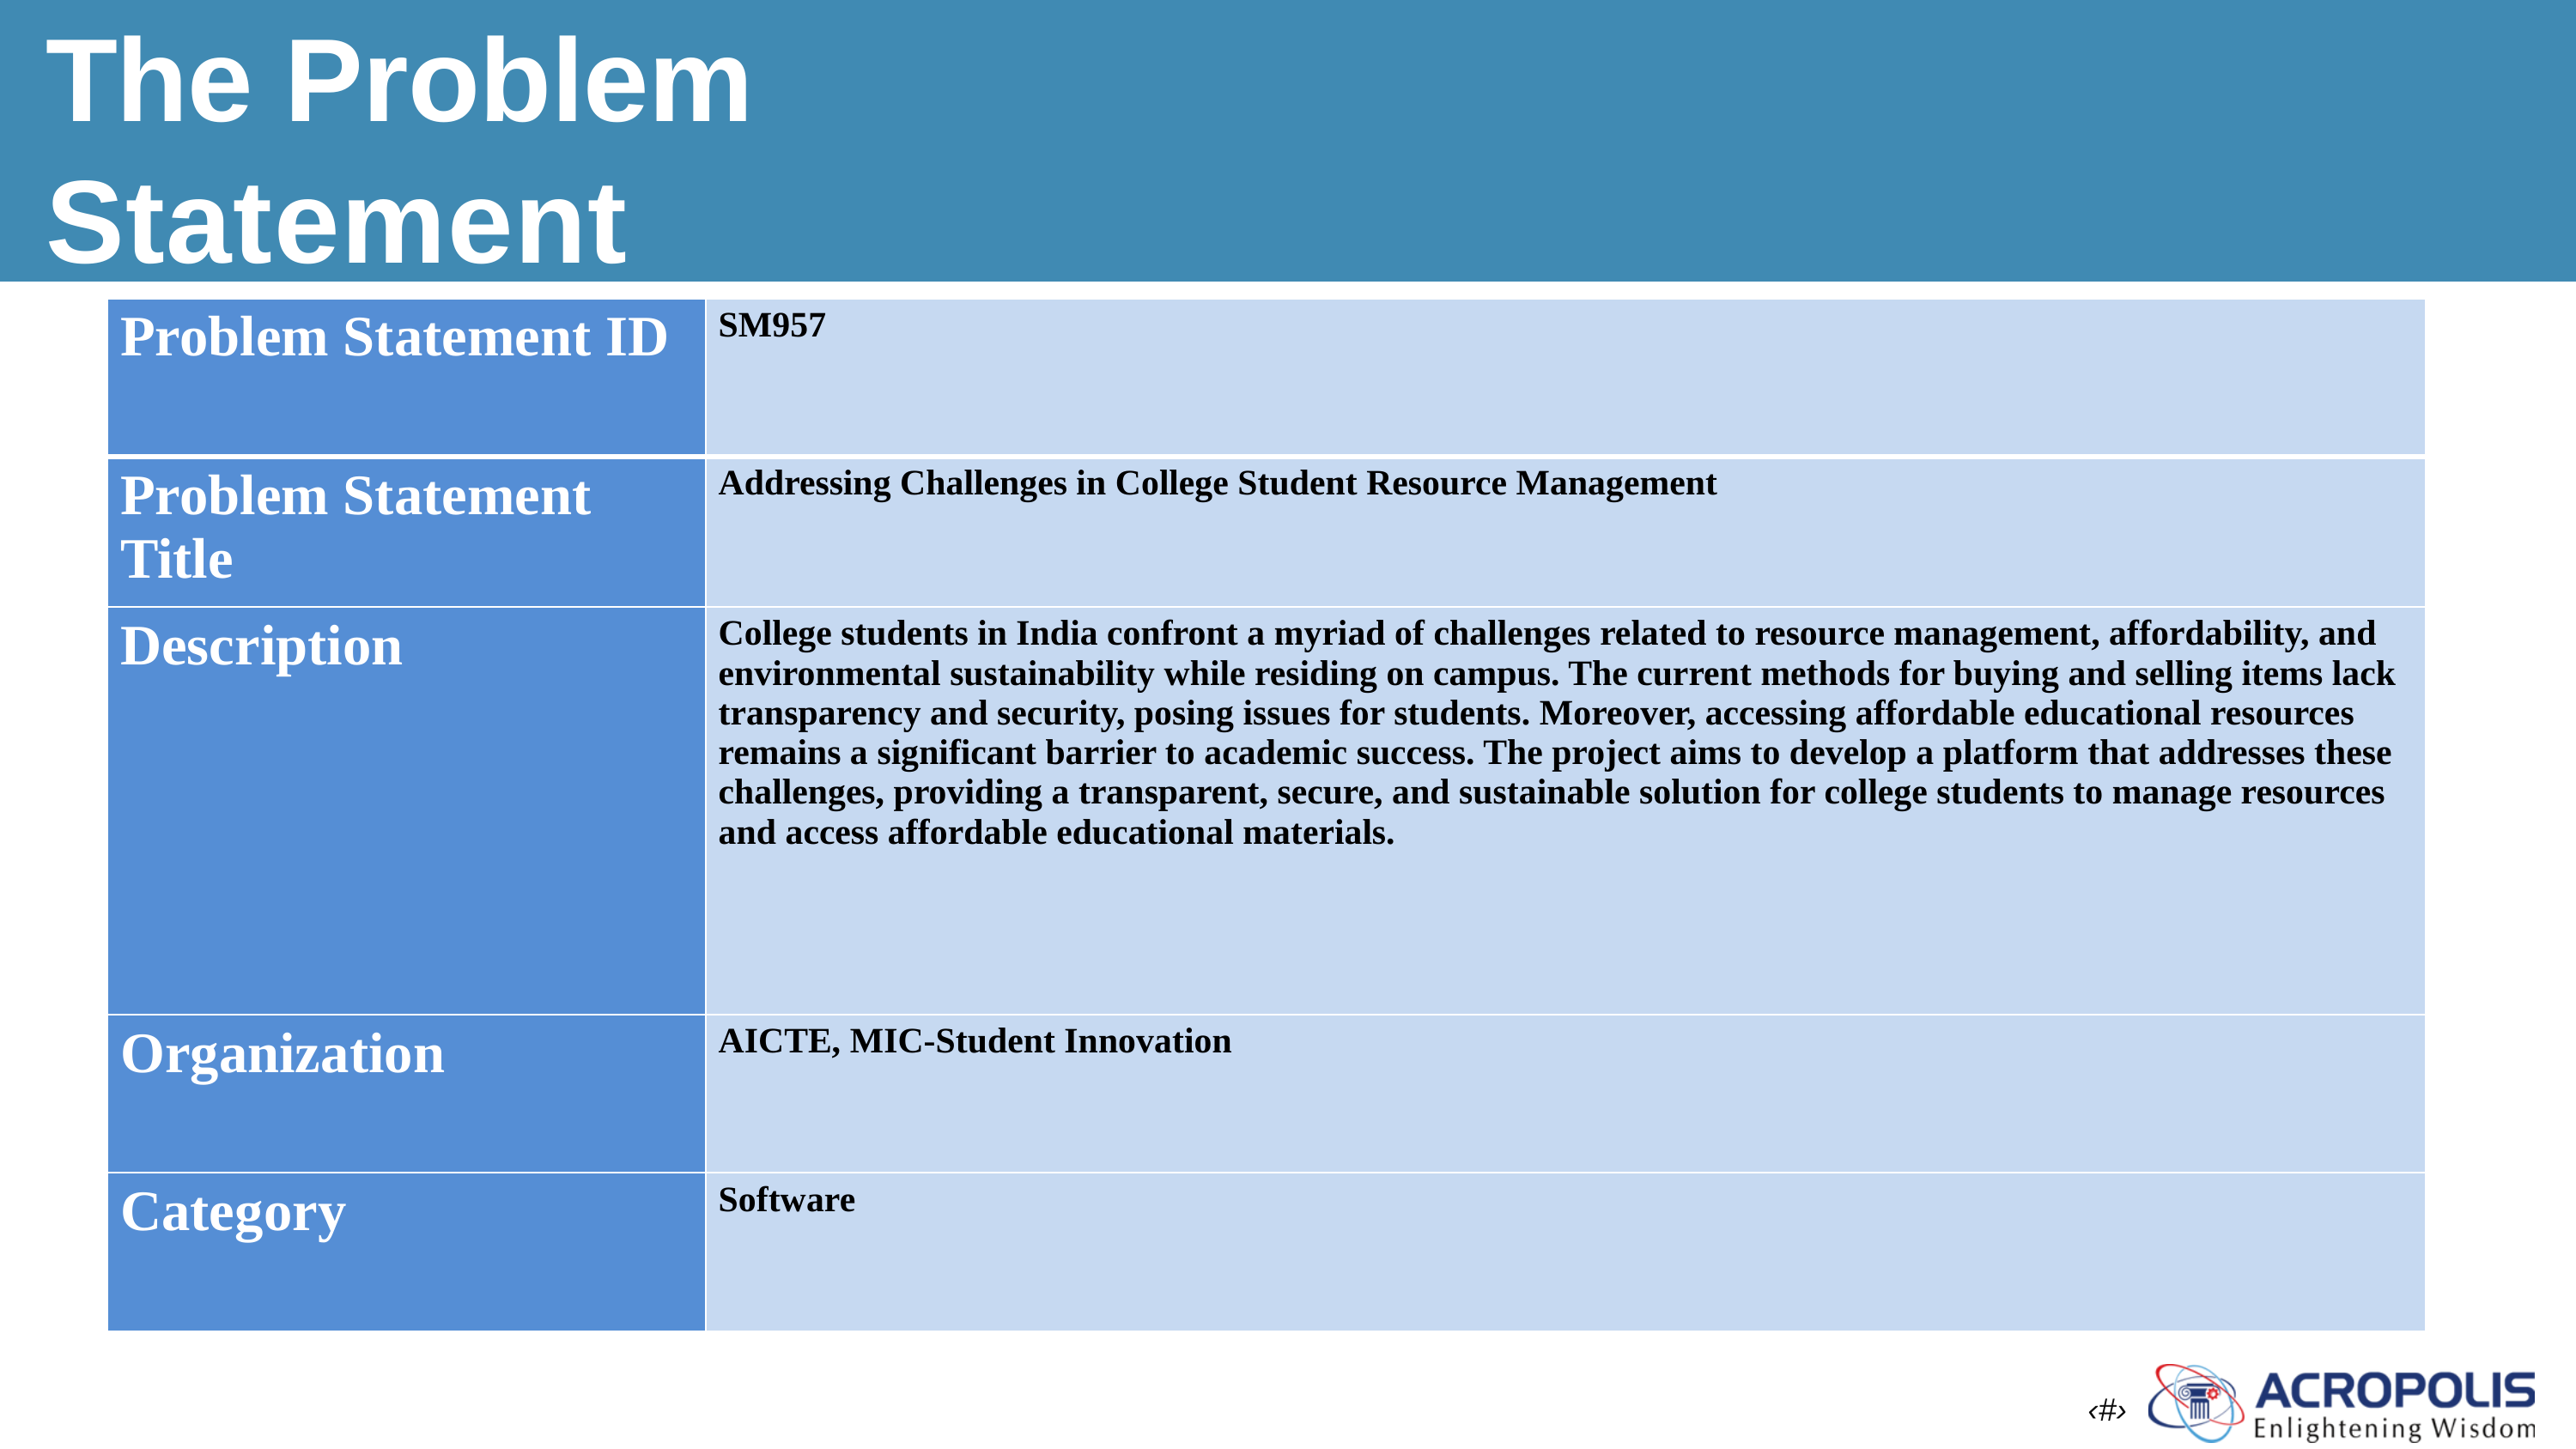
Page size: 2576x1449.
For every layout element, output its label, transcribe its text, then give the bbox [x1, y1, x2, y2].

table_cell Category [108, 1173, 705, 1331]
table_header SM957 [707, 300, 2425, 454]
table_cell Problem Statement Title [108, 459, 705, 606]
table_cell Description [108, 608, 705, 1014]
table_cell Software [707, 1173, 2425, 1331]
table_cell AICTE, MIC-Student Innovation [707, 1016, 2425, 1172]
table_cell College students in India confront a myriad of challenges related to resource management, affordability, and environmental sustainability while residing on campus. The current methods for buying and selling items lack transparency and security, posing issues for students. Moreover, accessing affordable educational resources remains a significant barrier to academic success. The project aims to develop a platform that addresses these challenges, providing a transparent, secure, and sustainable solution for college students to manage resources and access affordable educational materials. [707, 608, 2425, 1014]
table_cell Organization [108, 1016, 705, 1172]
table_cell Addressing Challenges in College Student Resource Management [707, 459, 2425, 606]
text_box ‹#› [2086, 1389, 2129, 1428]
table_header Problem Statement ID [108, 300, 705, 454]
picture [2148, 1364, 2535, 1443]
text_box The Problem Statement [43, 2, 1351, 288]
